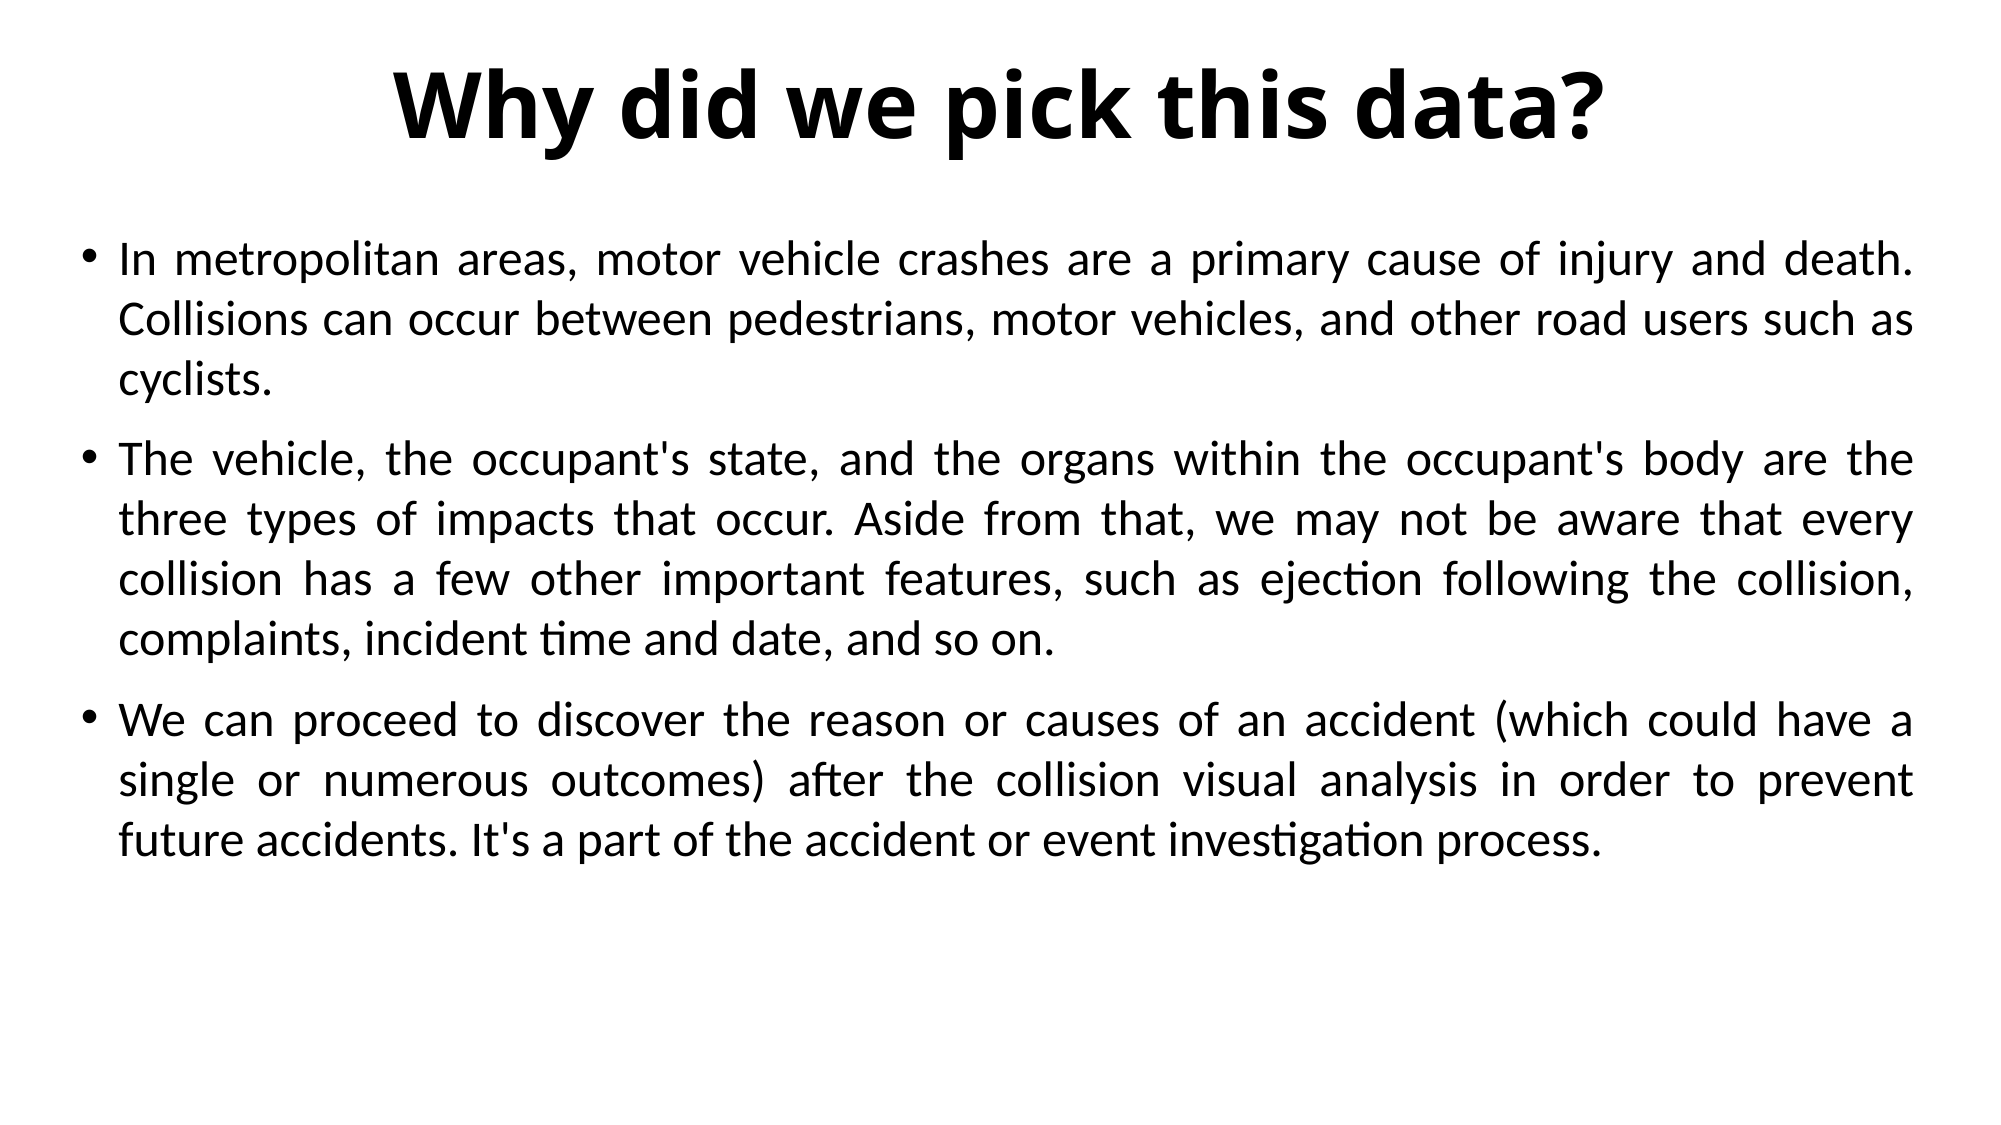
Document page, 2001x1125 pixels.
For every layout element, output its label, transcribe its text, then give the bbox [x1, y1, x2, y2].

title Why did we pick this data? [0, 0, 2000, 218]
list In metropolitan areas, motor vehicle crashes are a primary cause of injury and death. Collisions can occur between pedestrians, motor vehicles, and other road users such as cyclists. The vehicle, the occupant's state, and the organs within the occupant's body are the three types of impacts that occur. Aside from that, we may not be aware that every collision has a few other important features, such as ejection following the collision, complaints, incident time and date, and so on. We can proceed to discover the reason or causes of an accident (which could have a single or numerous outcomes) after the collision visual analysis in order to prevent future accidents. It's a part of the accident or event investigation process. [65, 217, 1931, 1000]
